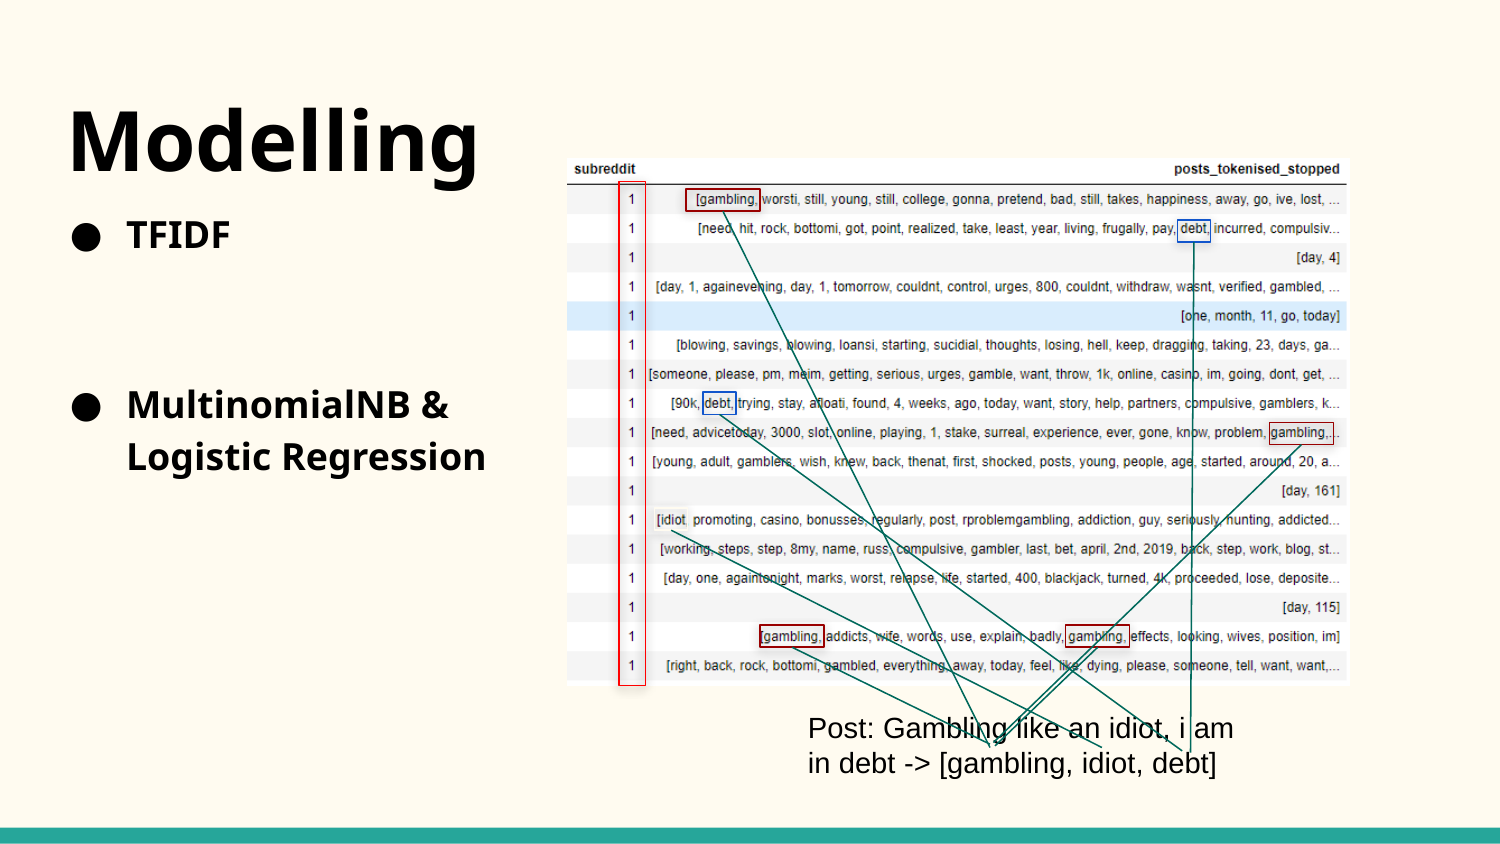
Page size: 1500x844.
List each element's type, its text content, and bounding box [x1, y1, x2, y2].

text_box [685, 188, 1334, 748]
title Modelling [51, 72, 1449, 174]
picture [566, 158, 1350, 686]
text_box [702, 219, 1211, 753]
text_box Post: Gambling like an idiot, i am in debt -> [gambling, idiot, debt] [792, 757, 1261, 766]
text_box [654, 507, 1103, 748]
list TFIDF MultinomialNB & Logistic Regression [36, 189, 504, 750]
